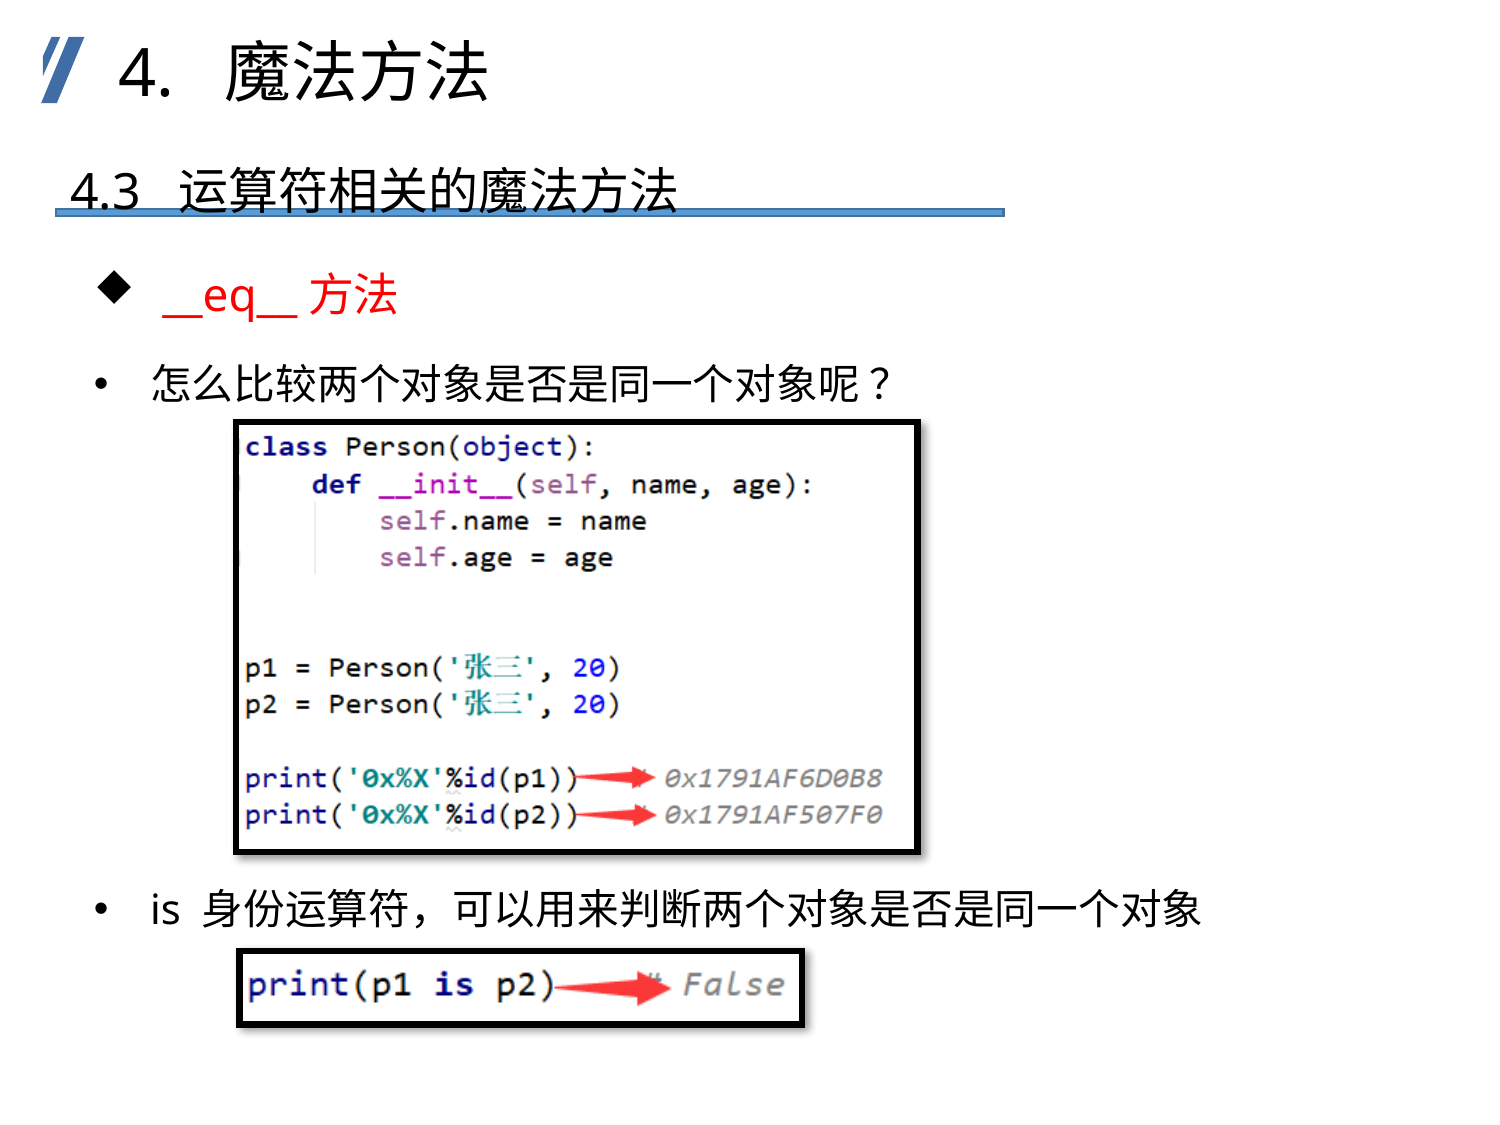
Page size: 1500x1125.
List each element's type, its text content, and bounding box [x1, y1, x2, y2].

picture [239, 425, 915, 849]
text_box __eq__方法 怎么比较两个对象是否是同一个对象呢 ？ is 身份运算符，可以用来判断两个对象是否是同一个对象 [79, 230, 1425, 941]
picture [242, 954, 800, 1022]
text_box [873, 208, 1005, 217]
text_box 4. 魔法方法 [103, 30, 1228, 119]
text_box 4.3 运算符相关的魔法方法 [55, 122, 873, 227]
